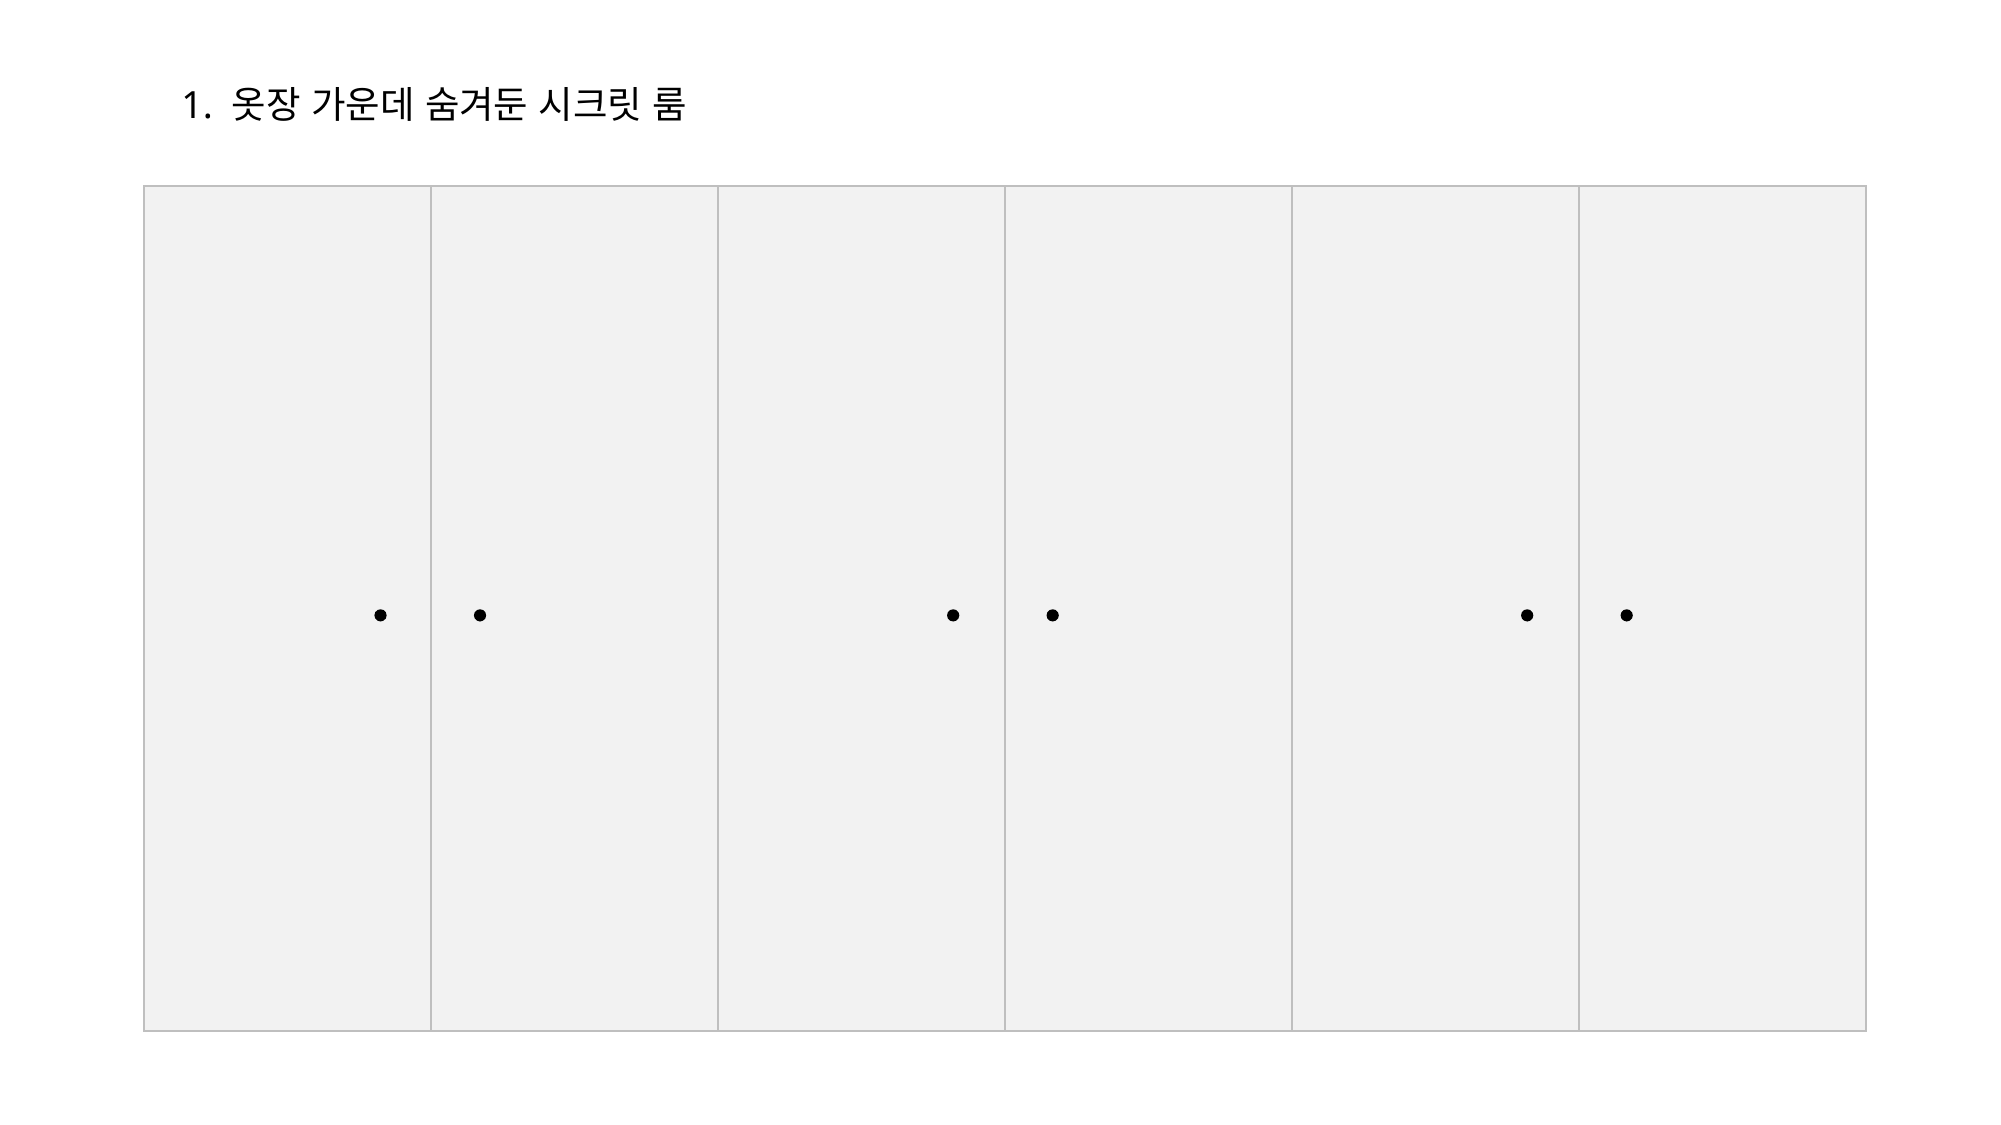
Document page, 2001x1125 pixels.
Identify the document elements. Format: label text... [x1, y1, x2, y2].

text_box [374, 609, 387, 622]
text_box 1. 옷장 가운데 숨겨둔 시크릿 룸 [166, 73, 703, 133]
text_box [1004, 185, 1293, 1032]
text_box [717, 185, 1004, 1032]
text_box [1521, 609, 1534, 622]
text_box [1293, 185, 1578, 1032]
text_box [1620, 609, 1633, 622]
text_box [947, 609, 960, 622]
text_box [473, 609, 487, 622]
text_box [1578, 185, 1867, 1032]
text_box [430, 185, 717, 1032]
text_box [143, 185, 430, 1032]
text_box [1046, 609, 1059, 622]
